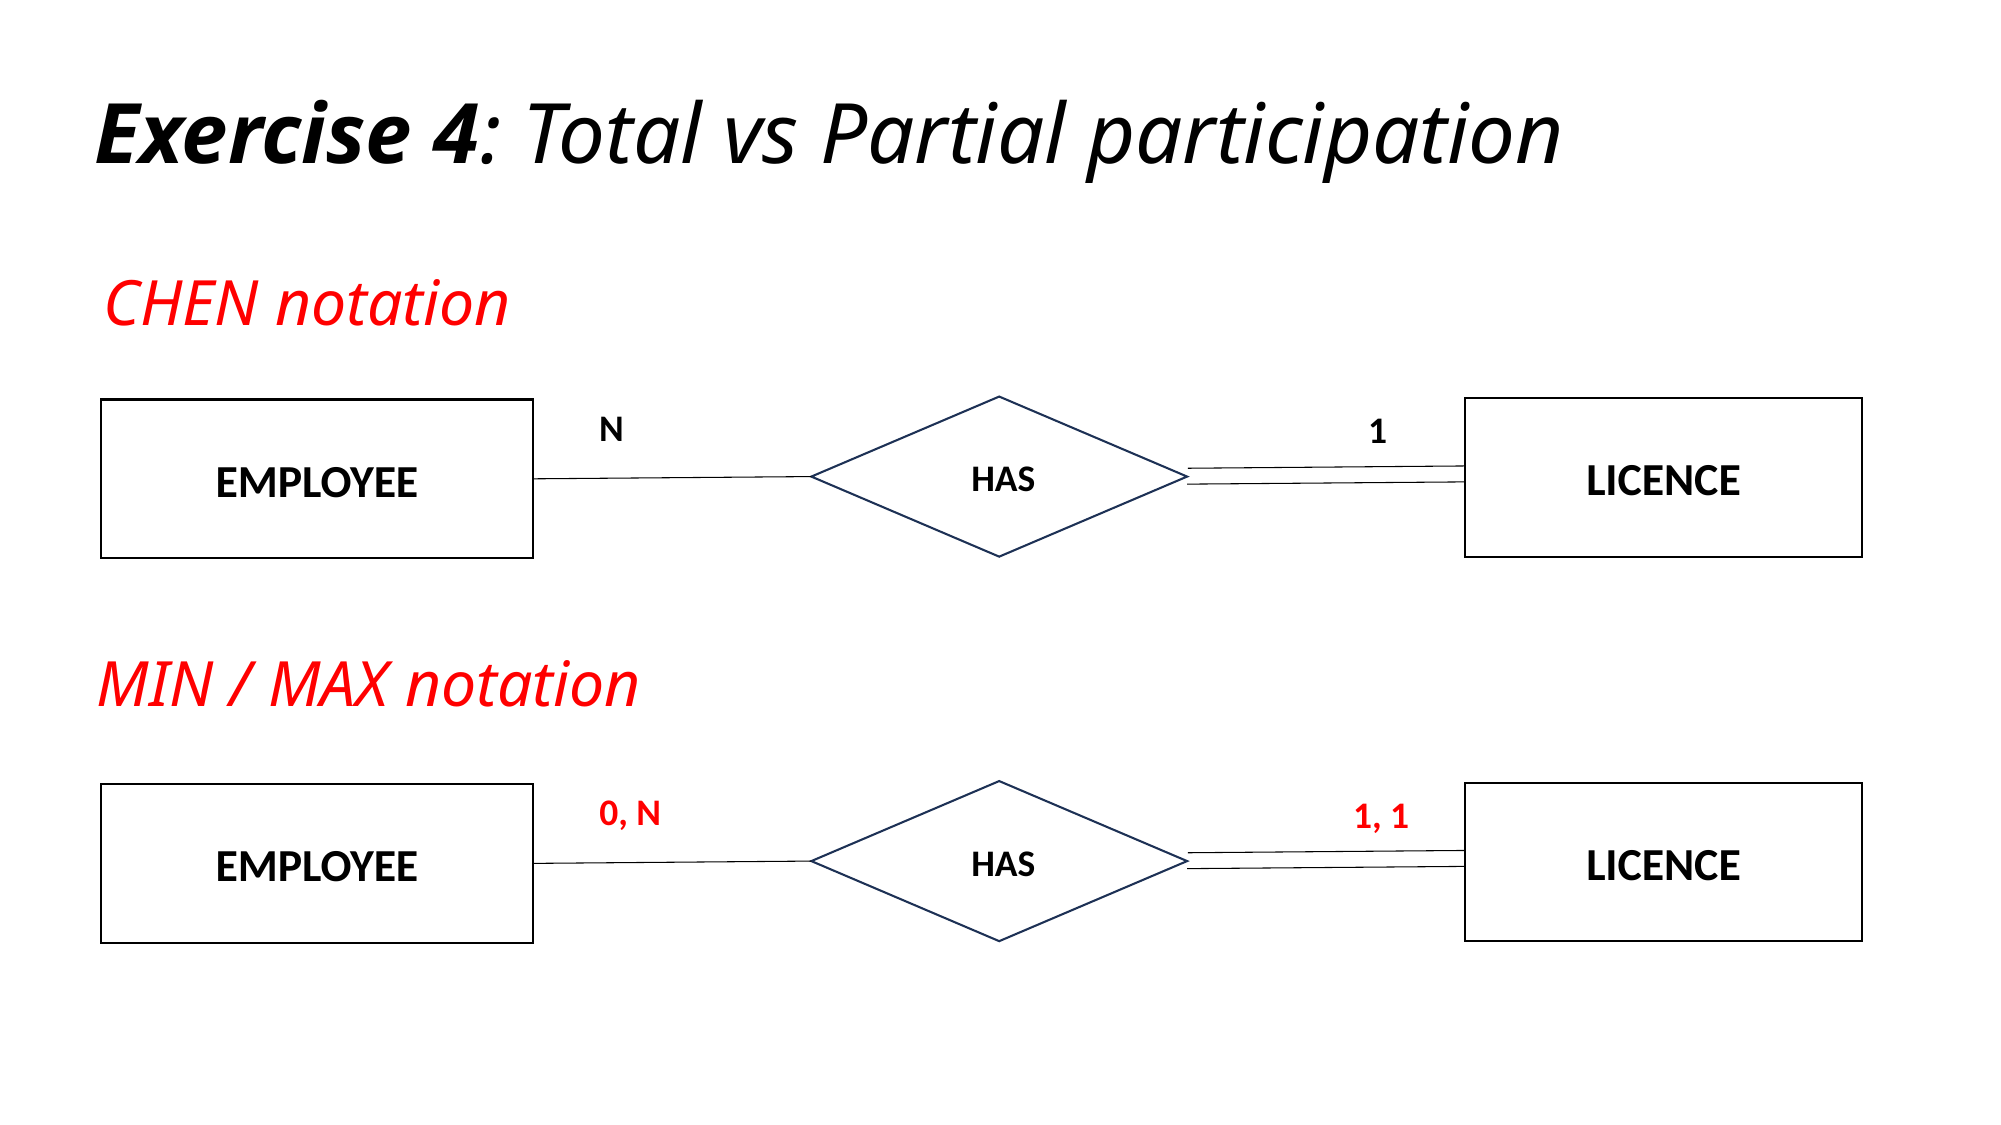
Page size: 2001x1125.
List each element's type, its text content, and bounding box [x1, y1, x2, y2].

text_box [810, 395, 1190, 558]
text_box LICENCE [1464, 397, 1863, 558]
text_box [1187, 481, 1466, 485]
text_box 1, 1 [1338, 783, 1425, 843]
text_box HAS [956, 446, 1051, 507]
text_box EMPLOYEE [100, 398, 534, 559]
text_box Exercise 4: Total vs Partial participation [79, 57, 1949, 216]
text_box EMPLOYEE [100, 783, 534, 944]
text_box 0, N [584, 781, 677, 841]
text_box HAS [956, 831, 1051, 892]
text_box LICENCE [1464, 782, 1863, 942]
text_box 1 [1353, 398, 1403, 459]
text_box CHEN notation [88, 247, 1958, 347]
text_box [811, 779, 1190, 943]
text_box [1187, 465, 1466, 469]
text_box MIN / MAX notation [81, 624, 1951, 728]
text_box N [584, 396, 639, 457]
